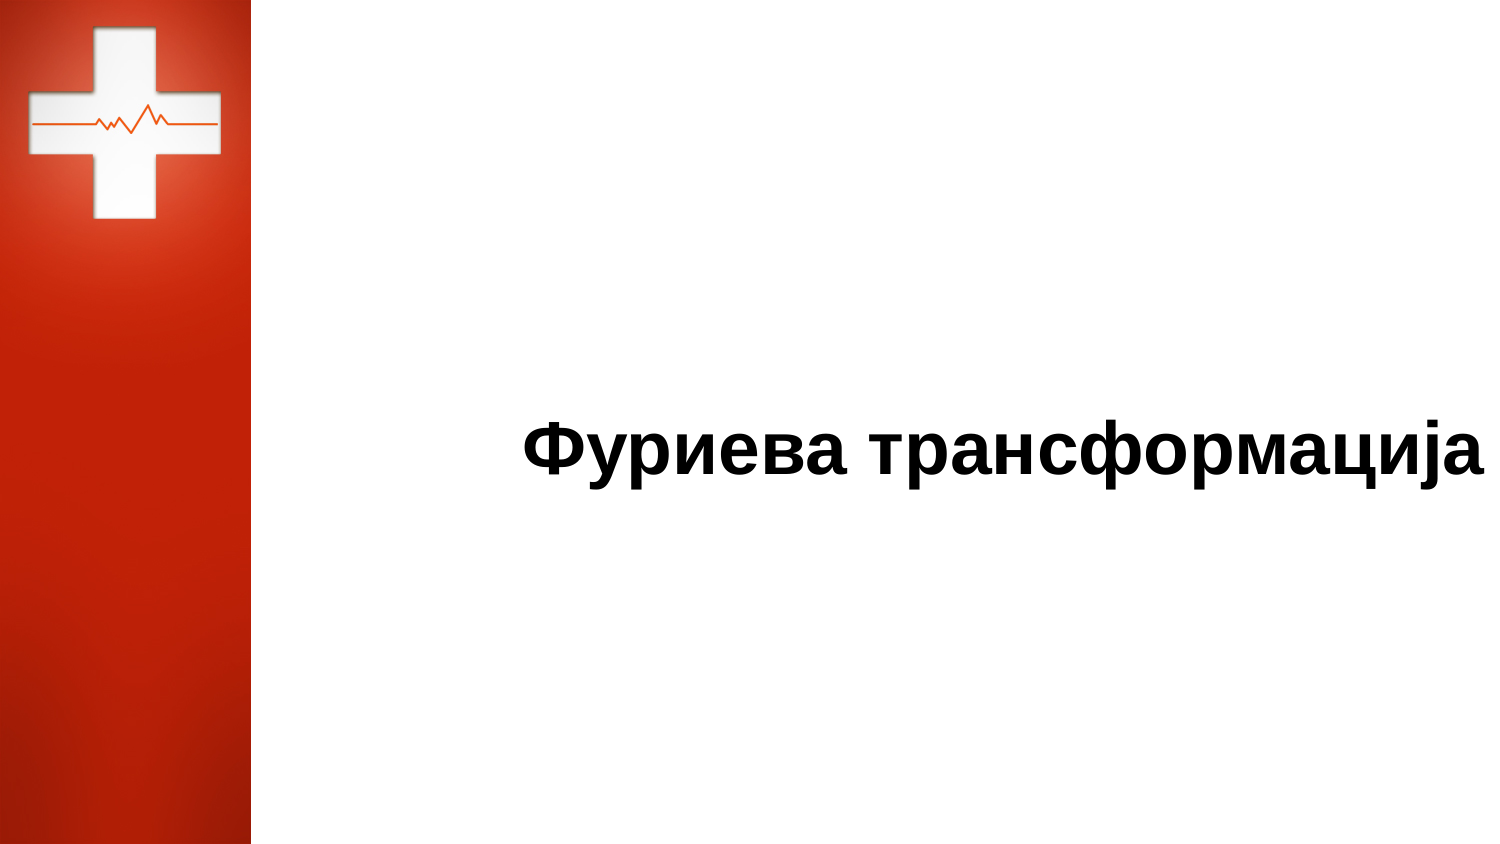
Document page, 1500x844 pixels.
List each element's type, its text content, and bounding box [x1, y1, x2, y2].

title Фуриева трансформација [253, 374, 1500, 516]
picture [0, 0, 1500, 844]
